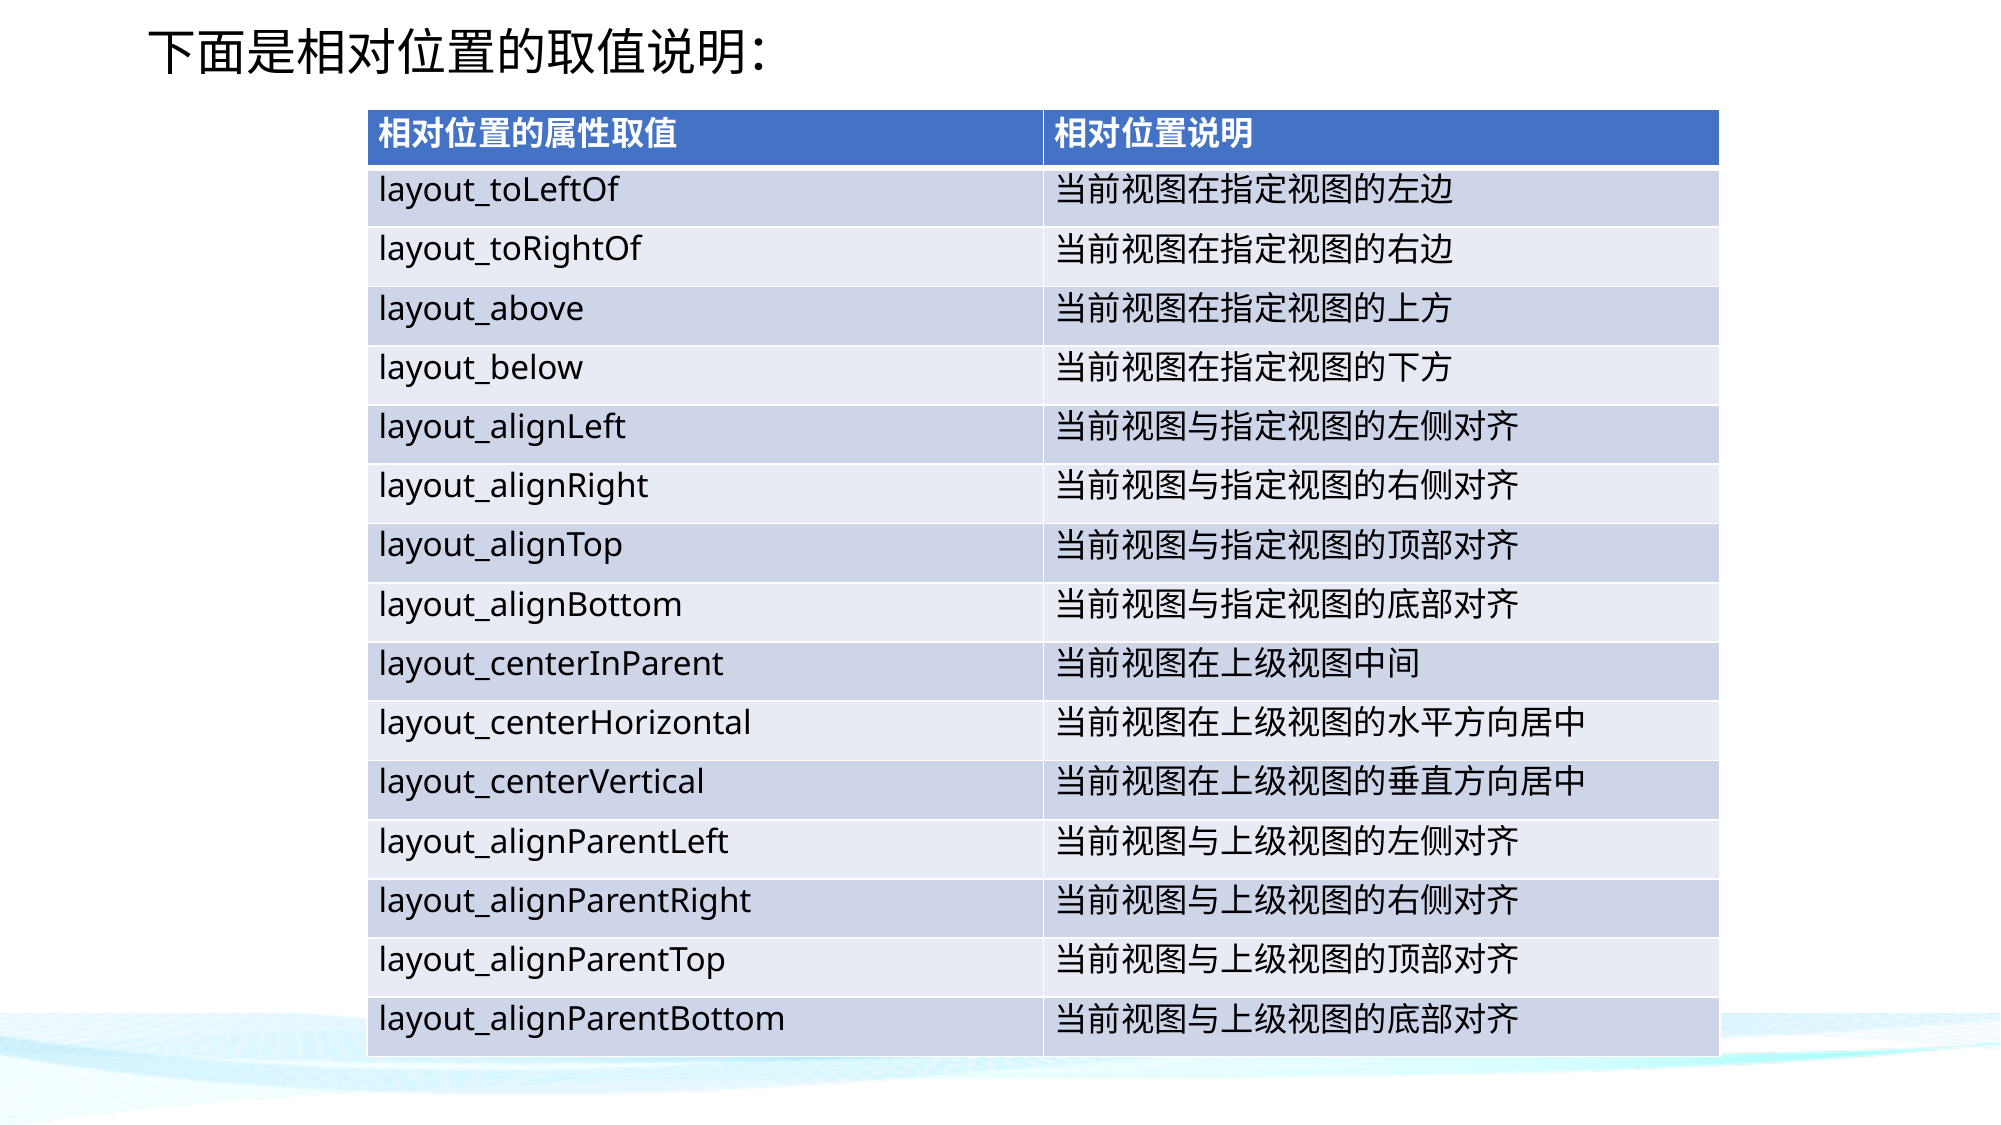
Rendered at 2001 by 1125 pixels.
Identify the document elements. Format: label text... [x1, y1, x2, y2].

table_cell layout_alignParentTop [368, 939, 1043, 996]
picture [0, 1013, 2000, 1125]
table_cell layout_above [368, 287, 1043, 345]
table_cell 当前视图与上级视图的顶部对齐 [1044, 939, 1719, 996]
table_cell 当前视图与指定视图的左侧对齐 [1044, 406, 1719, 463]
table_header 相对位置说明 [1044, 110, 1719, 165]
table_cell layout_alignRight [368, 465, 1043, 523]
table_cell 当前视图在上级视图中间 [1044, 643, 1719, 700]
table_cell 当前视图与上级视图的左侧对齐 [1044, 821, 1719, 878]
table_cell layout_centerVertical [368, 761, 1043, 819]
table_cell 当前视图在上级视图的水平方向居中 [1044, 702, 1719, 760]
table_cell layout_alignTop [368, 524, 1043, 582]
table_cell 当前视图与指定视图的右侧对齐 [1044, 465, 1719, 523]
table_cell 当前视图与指定视图的顶部对齐 [1044, 524, 1719, 582]
table_cell layout_alignLeft [368, 406, 1043, 463]
table_cell layout_alignParentRight [368, 880, 1043, 937]
table_cell 当前视图在上级视图的垂直方向居中 [1044, 761, 1719, 819]
table_cell layout_toRightOf [368, 228, 1043, 286]
table_header 相对位置的属性取值 [368, 110, 1043, 165]
table_cell 当前视图在指定视图的上方 [1044, 287, 1719, 345]
table_cell layout_alignBottom [368, 584, 1043, 641]
table_cell layout_alignParentLeft [368, 821, 1043, 878]
table_cell 当前视图与上级视图的右侧对齐 [1044, 880, 1719, 937]
table_cell layout_alignParentBottom [368, 998, 1043, 1013]
table_cell 当前视图在指定视图的右边 [1044, 228, 1719, 286]
table_cell layout_toLeftOf [368, 171, 1043, 226]
table_cell 当前视图与上级视图的底部对齐 [1044, 998, 1719, 1013]
table_cell layout_below [368, 347, 1043, 404]
table_cell 当前视图与指定视图的底部对齐 [1044, 584, 1719, 641]
table_cell layout_centerHorizontal [368, 702, 1043, 760]
text_box 下面是相对位置的取值说明： [131, 13, 1132, 88]
table_cell layout_centerInParent [368, 643, 1043, 700]
table_cell 当前视图在指定视图的左边 [1044, 171, 1719, 226]
table_cell 当前视图在指定视图的下方 [1044, 347, 1719, 404]
